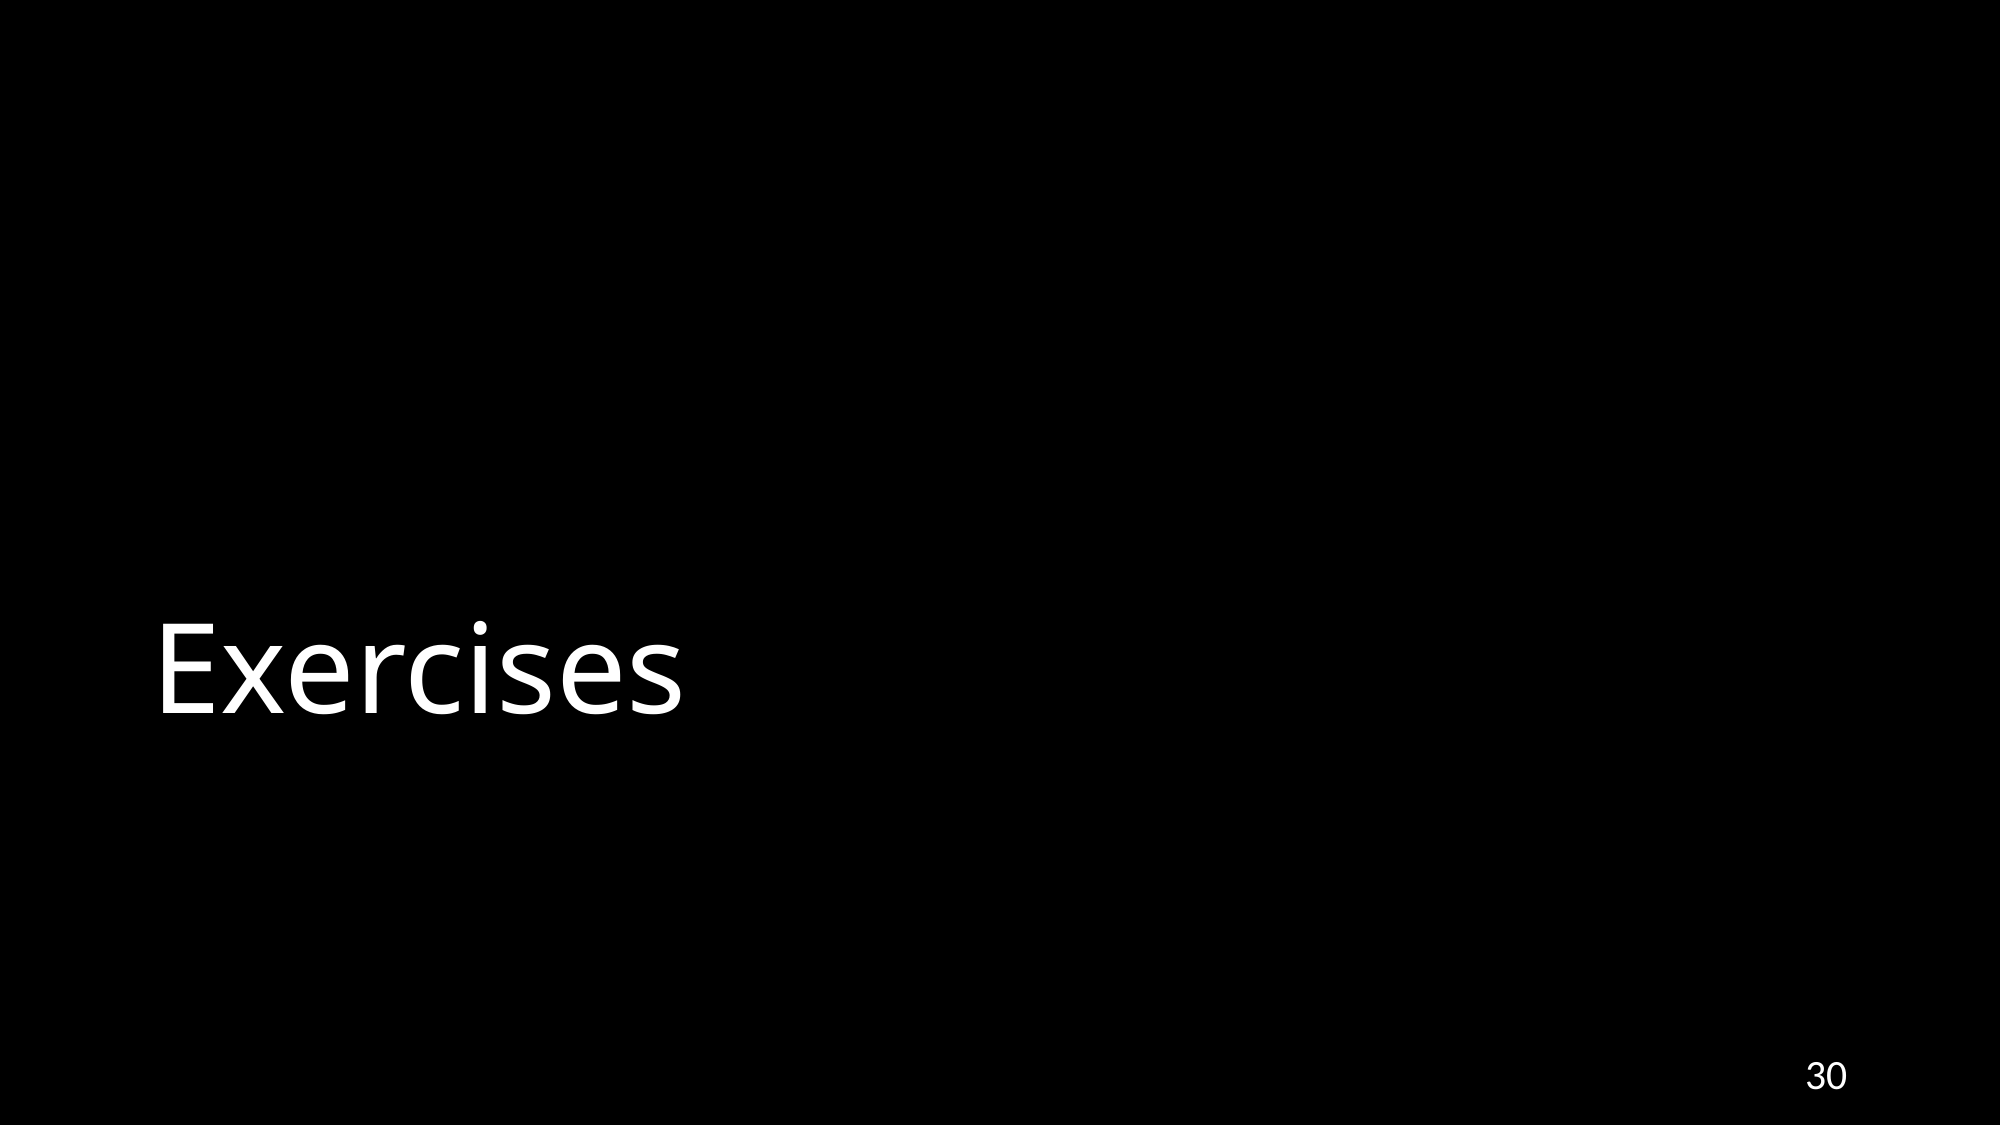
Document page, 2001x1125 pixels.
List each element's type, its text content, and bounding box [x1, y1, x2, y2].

slide_number 30 [1412, 1042, 1863, 1103]
title Exercises [136, 280, 1862, 749]
